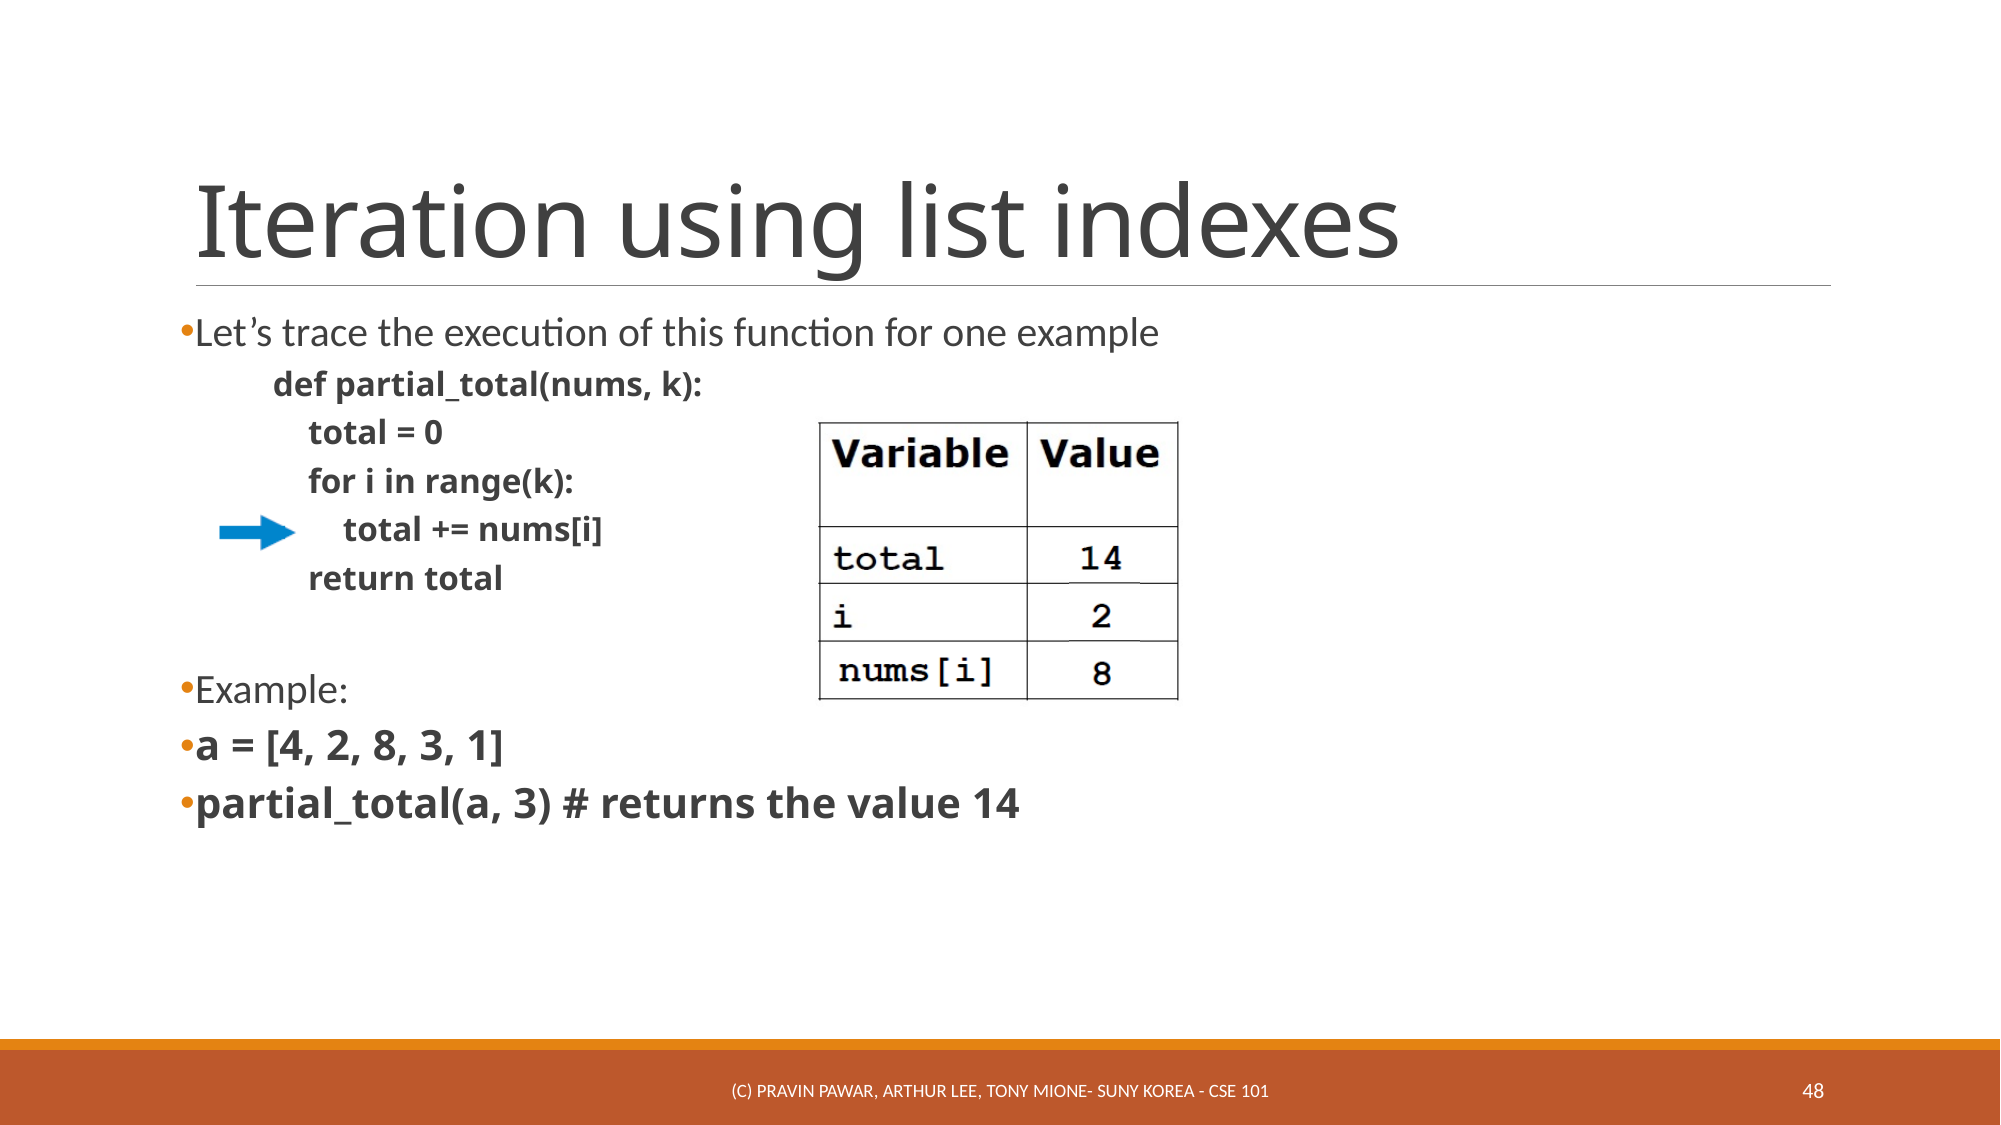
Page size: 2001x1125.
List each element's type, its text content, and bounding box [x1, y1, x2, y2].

picture [812, 415, 1188, 710]
footer (c) Pravin Pawar, Arthur Lee, Tony Mione- SUNY Korea - CSE 101 [604, 1059, 1396, 1120]
title Iteration using list indexes [180, 47, 1830, 285]
list Let’s trace the execution of this function for one example def partial_total(nums, k): total = 0 for i in range(k): total += nums[i] return total Example: a = [4, 2, 8, 3, 1] partial_total(a, 3) # returns the value 14 [180, 302, 1830, 963]
slide_number 48 [1624, 1059, 1840, 1120]
picture [200, 504, 302, 556]
